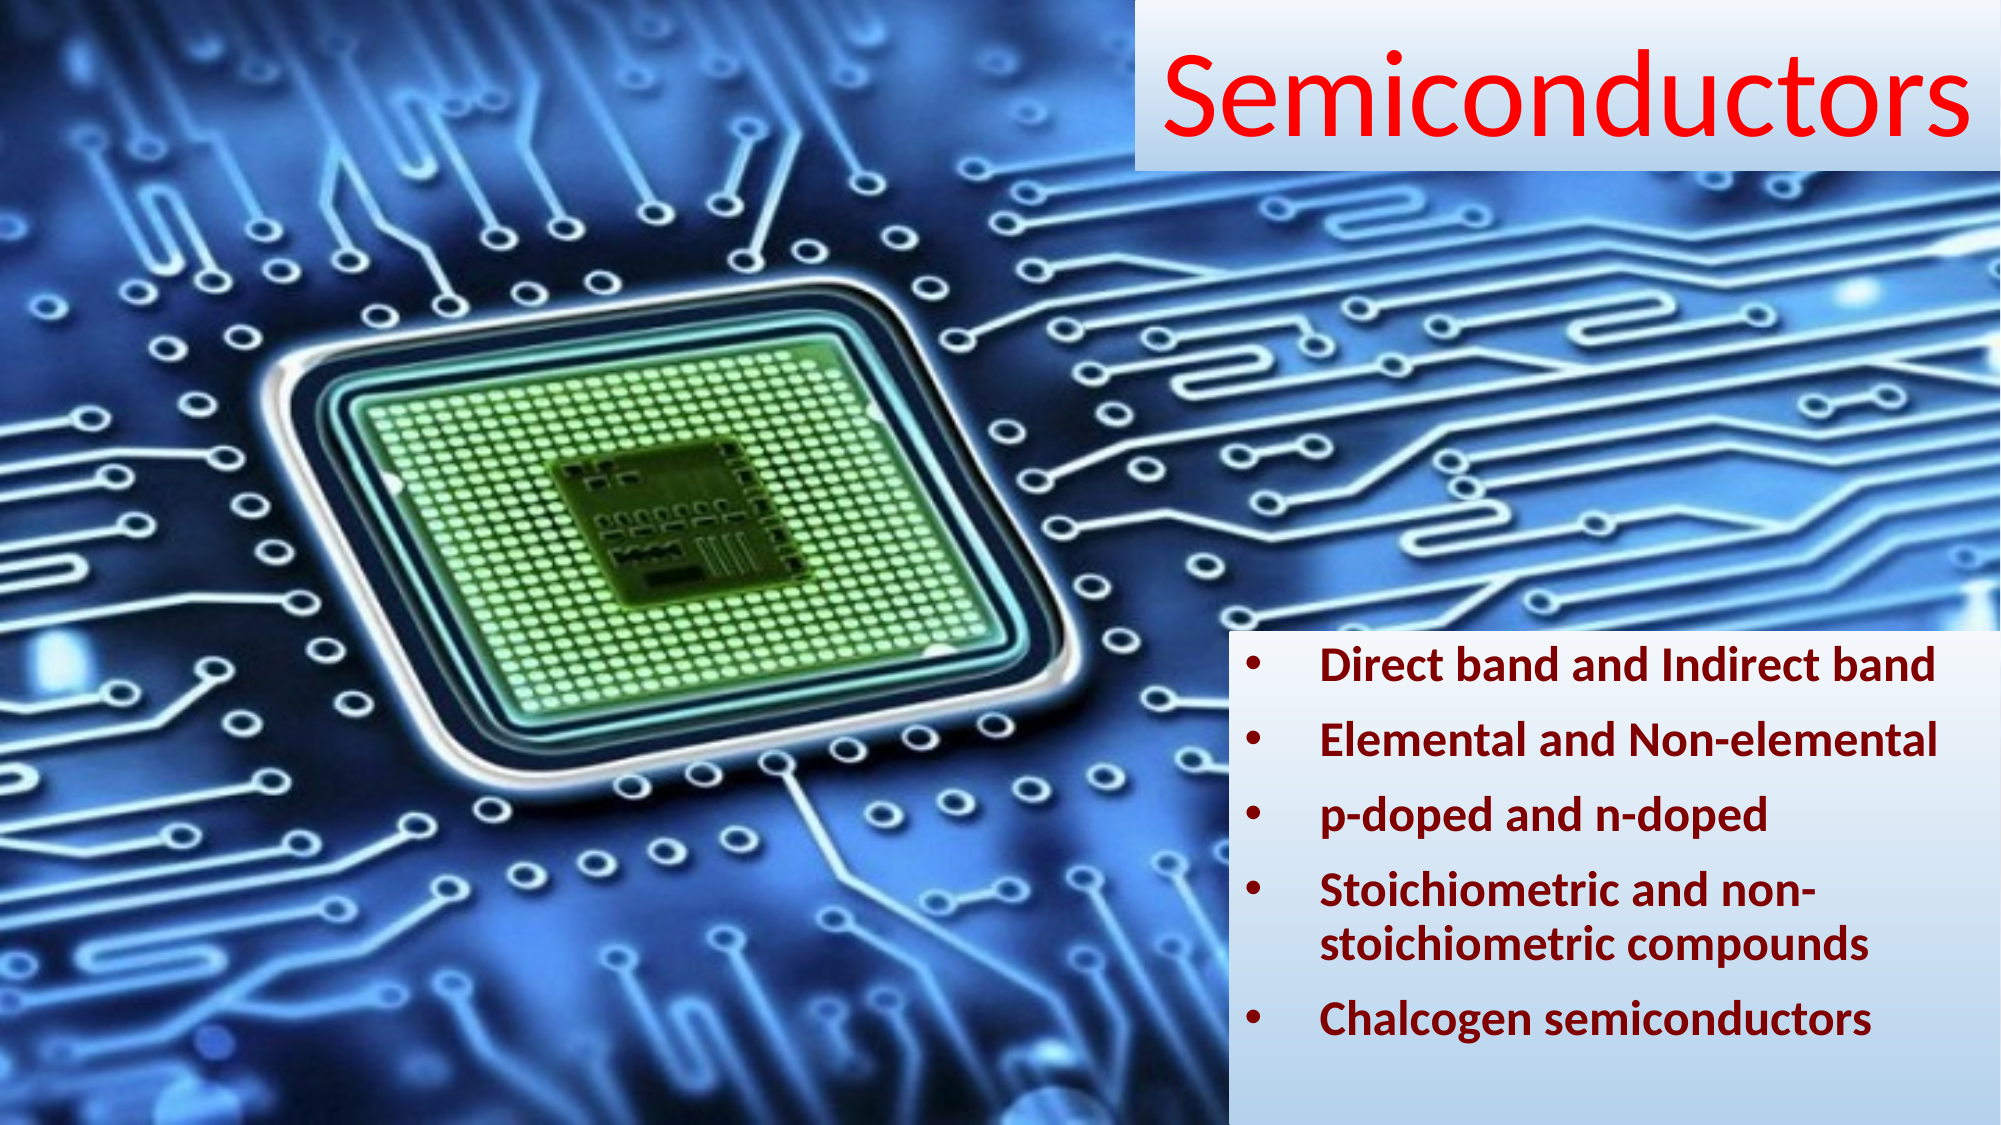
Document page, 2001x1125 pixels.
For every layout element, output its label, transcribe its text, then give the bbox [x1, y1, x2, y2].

title Semiconductors [1135, 0, 2000, 171]
picture [0, 0, 2001, 1125]
subtitle Direct band and Indirect band Elemental and Non-elemental p-doped and n-doped Stoichiometric and non-stoichiometric compounds Chalcogen semiconductors [1229, 631, 2000, 1125]
